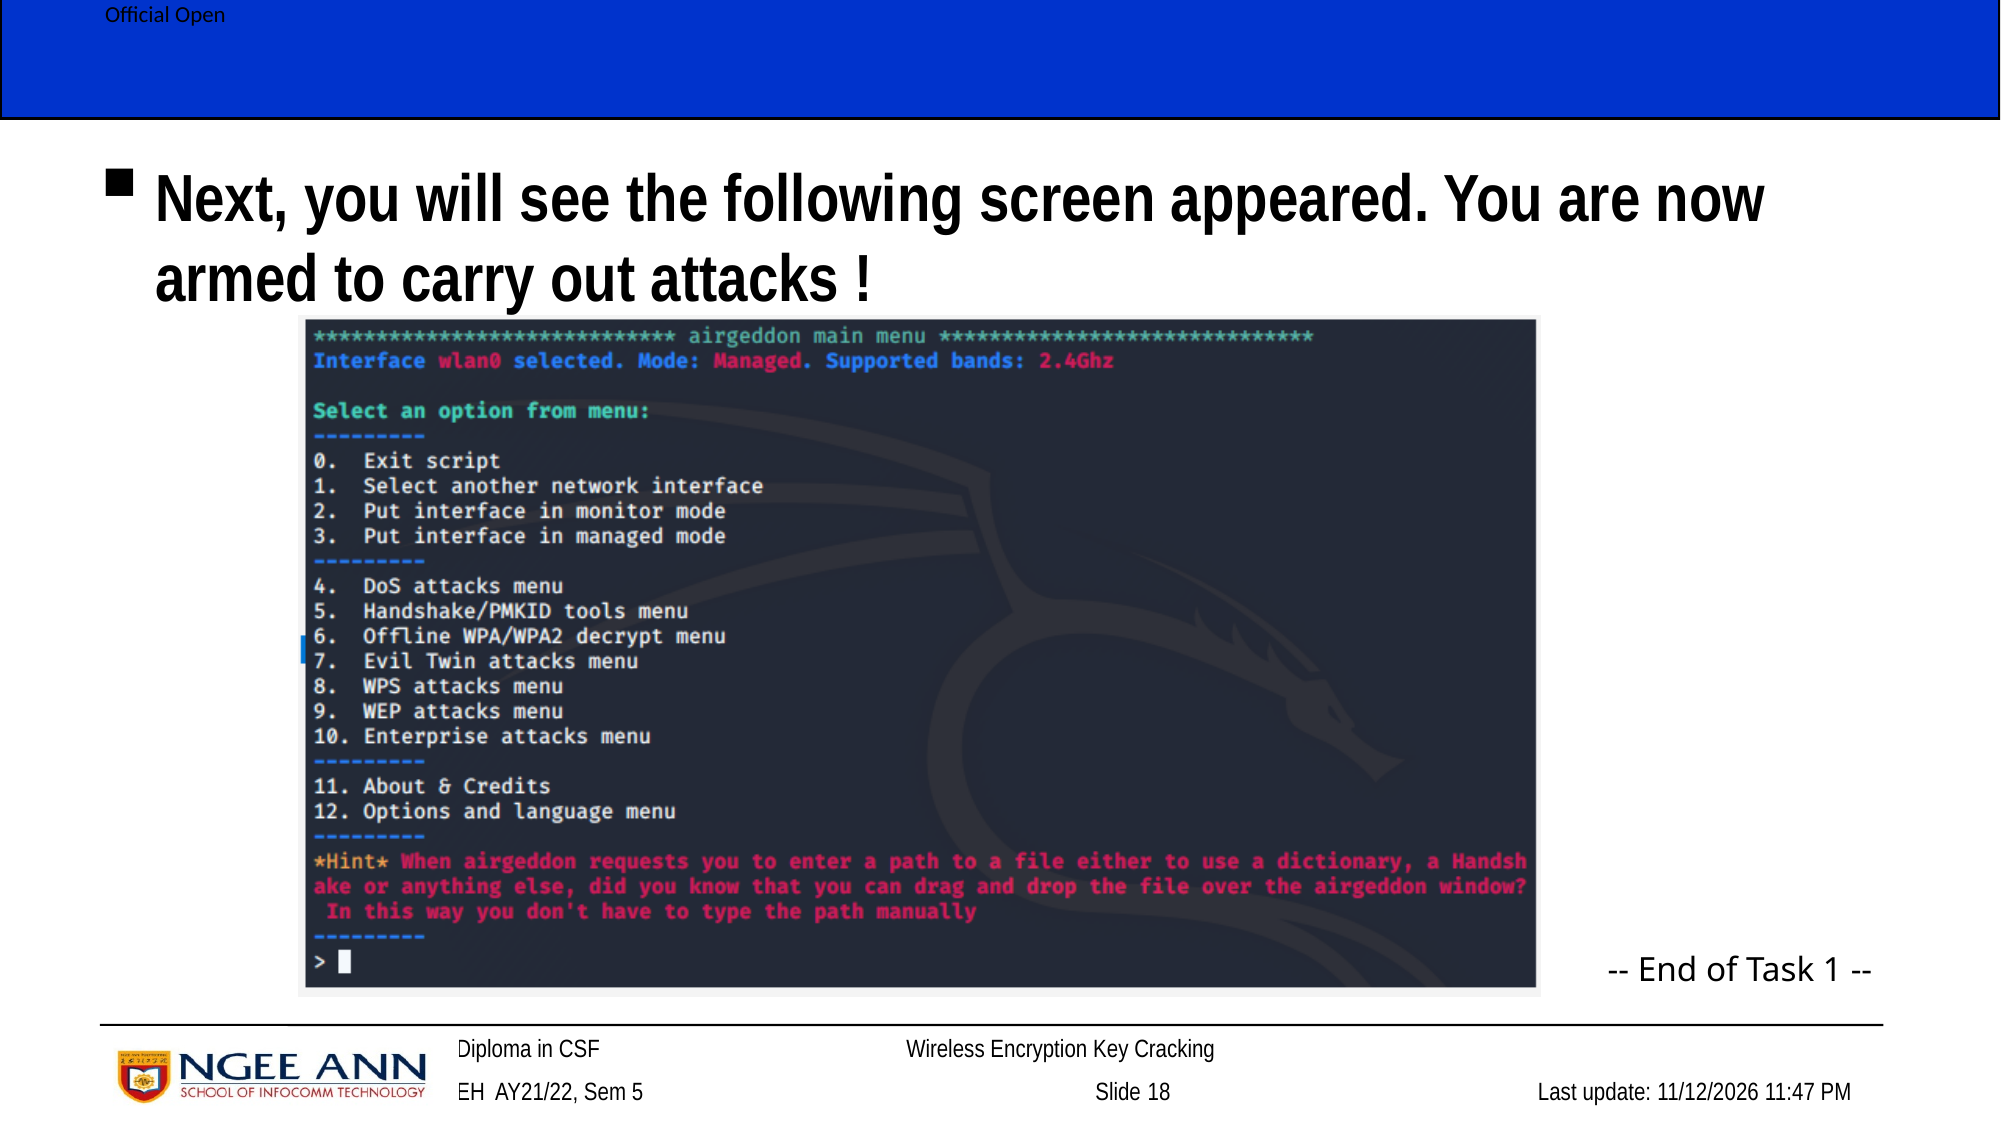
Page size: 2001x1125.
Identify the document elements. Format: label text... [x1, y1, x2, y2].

picture [83, 1028, 459, 1125]
list Next, you will see the following screen appeared. You are now armed to carry out attacks ! [83, 146, 1868, 997]
text_box -- End of Task 1 -- [1592, 941, 1897, 996]
picture [297, 315, 1541, 998]
